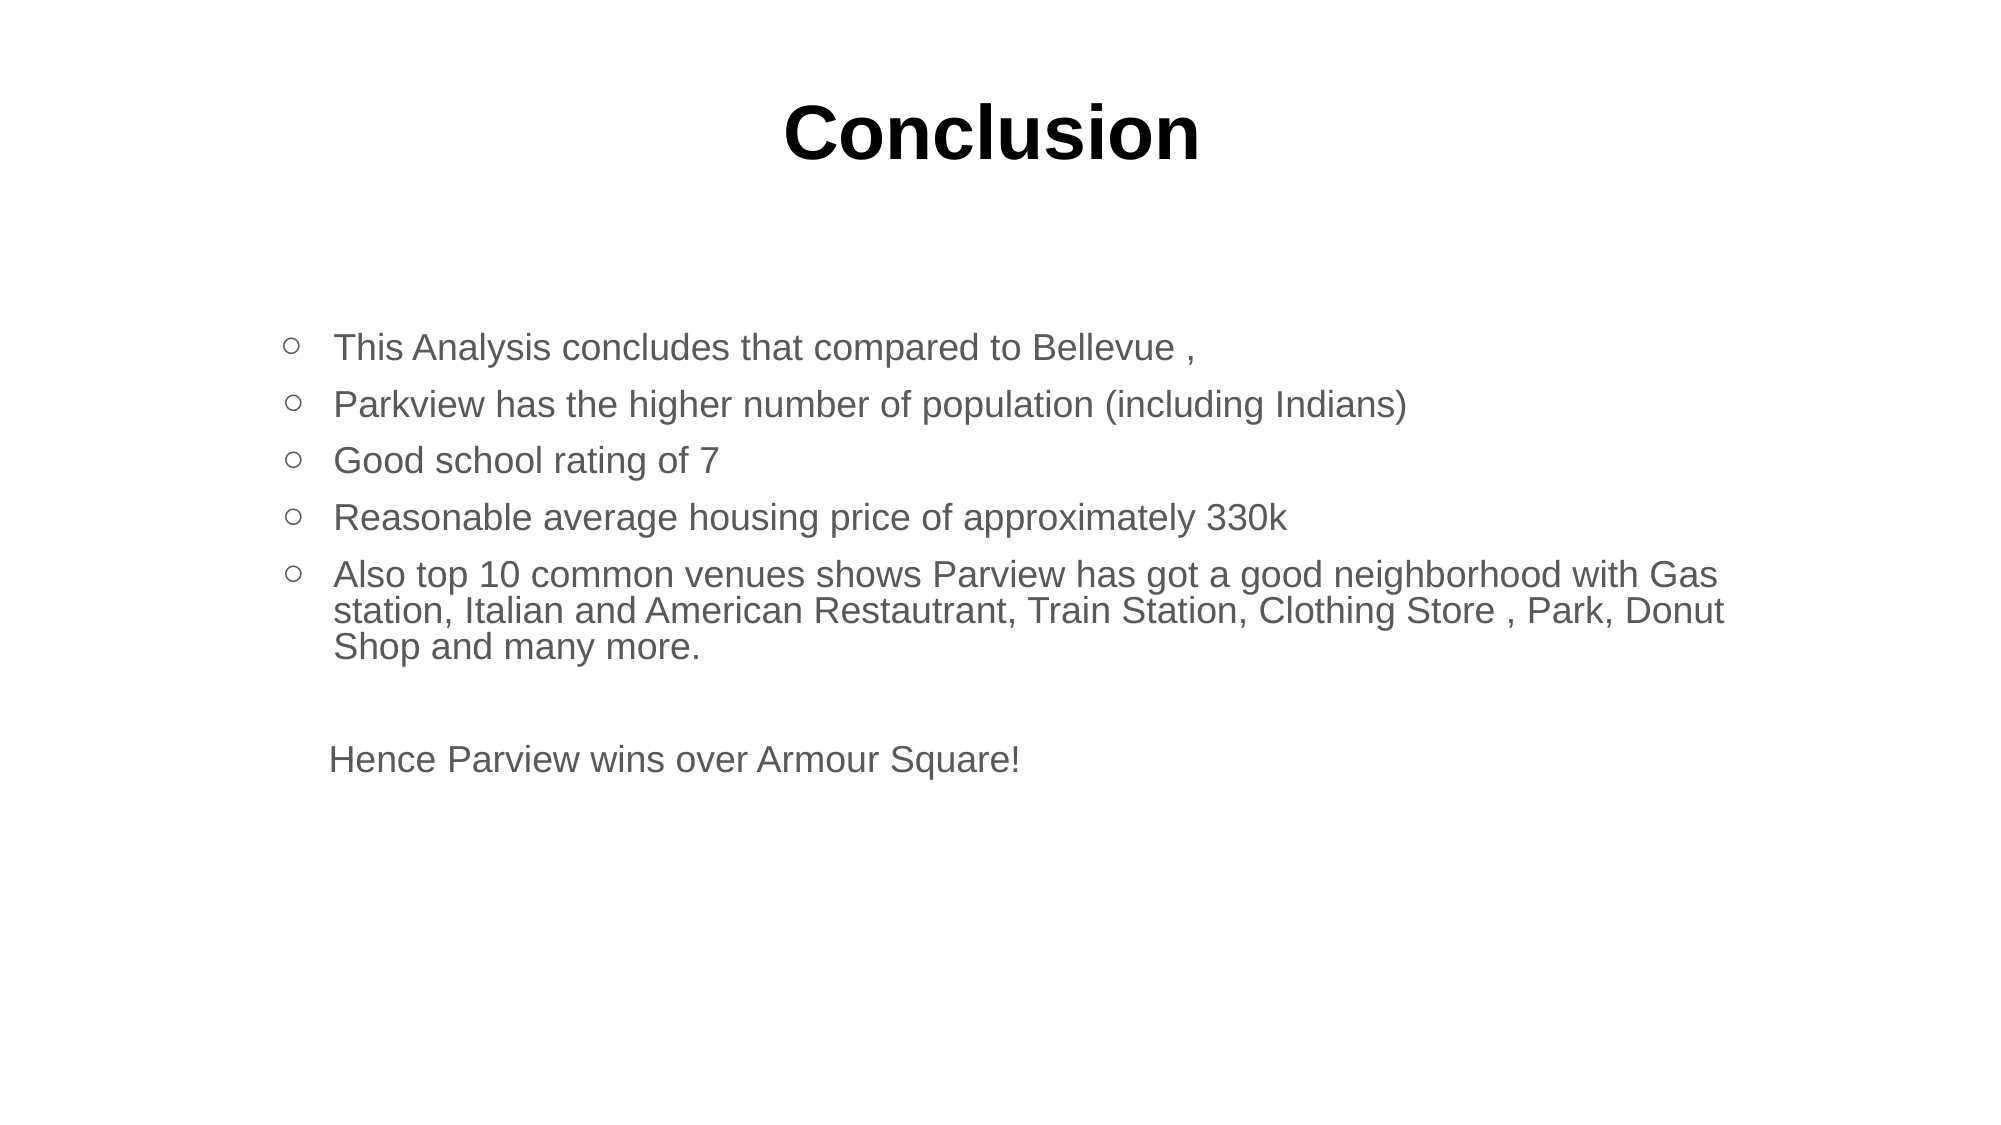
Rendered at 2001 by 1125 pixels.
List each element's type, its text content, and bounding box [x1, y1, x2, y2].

text_box This Analysis concludes that compared to Bellevue , Parkview has the higher number of population (including Indians) Good school rating of 7 Reasonable average housing price of approximately 330k Also top 10 common venues shows Parview has got a good neighborhood with Gas station, Italian and American Restautrant, Train Station, Clothing Store , Park, Donut Shop and many more. Hence Parview wins over Armour Square! [196, 316, 1789, 809]
title Conclusion [66, 75, 1920, 318]
